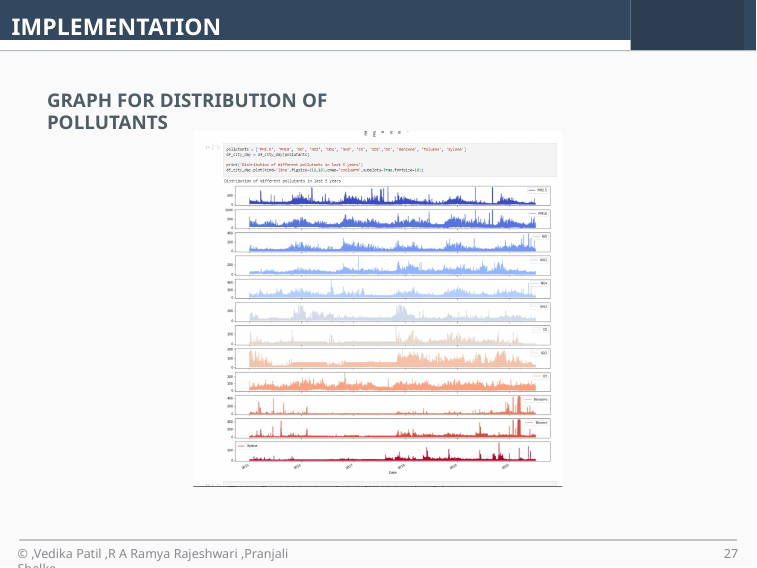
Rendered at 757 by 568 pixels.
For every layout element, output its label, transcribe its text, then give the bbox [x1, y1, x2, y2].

text_box [193, 131, 563, 488]
text_box GRAPH FOR DISTRIBUTION OF POLLUTANTS [45, 86, 430, 134]
slide_number ‹#› [717, 542, 745, 568]
footer © ,Vedika Patil ,R A Ramya Rajeshwari ,Pranjali Shelke [15, 542, 316, 568]
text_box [0, 0, 757, 59]
